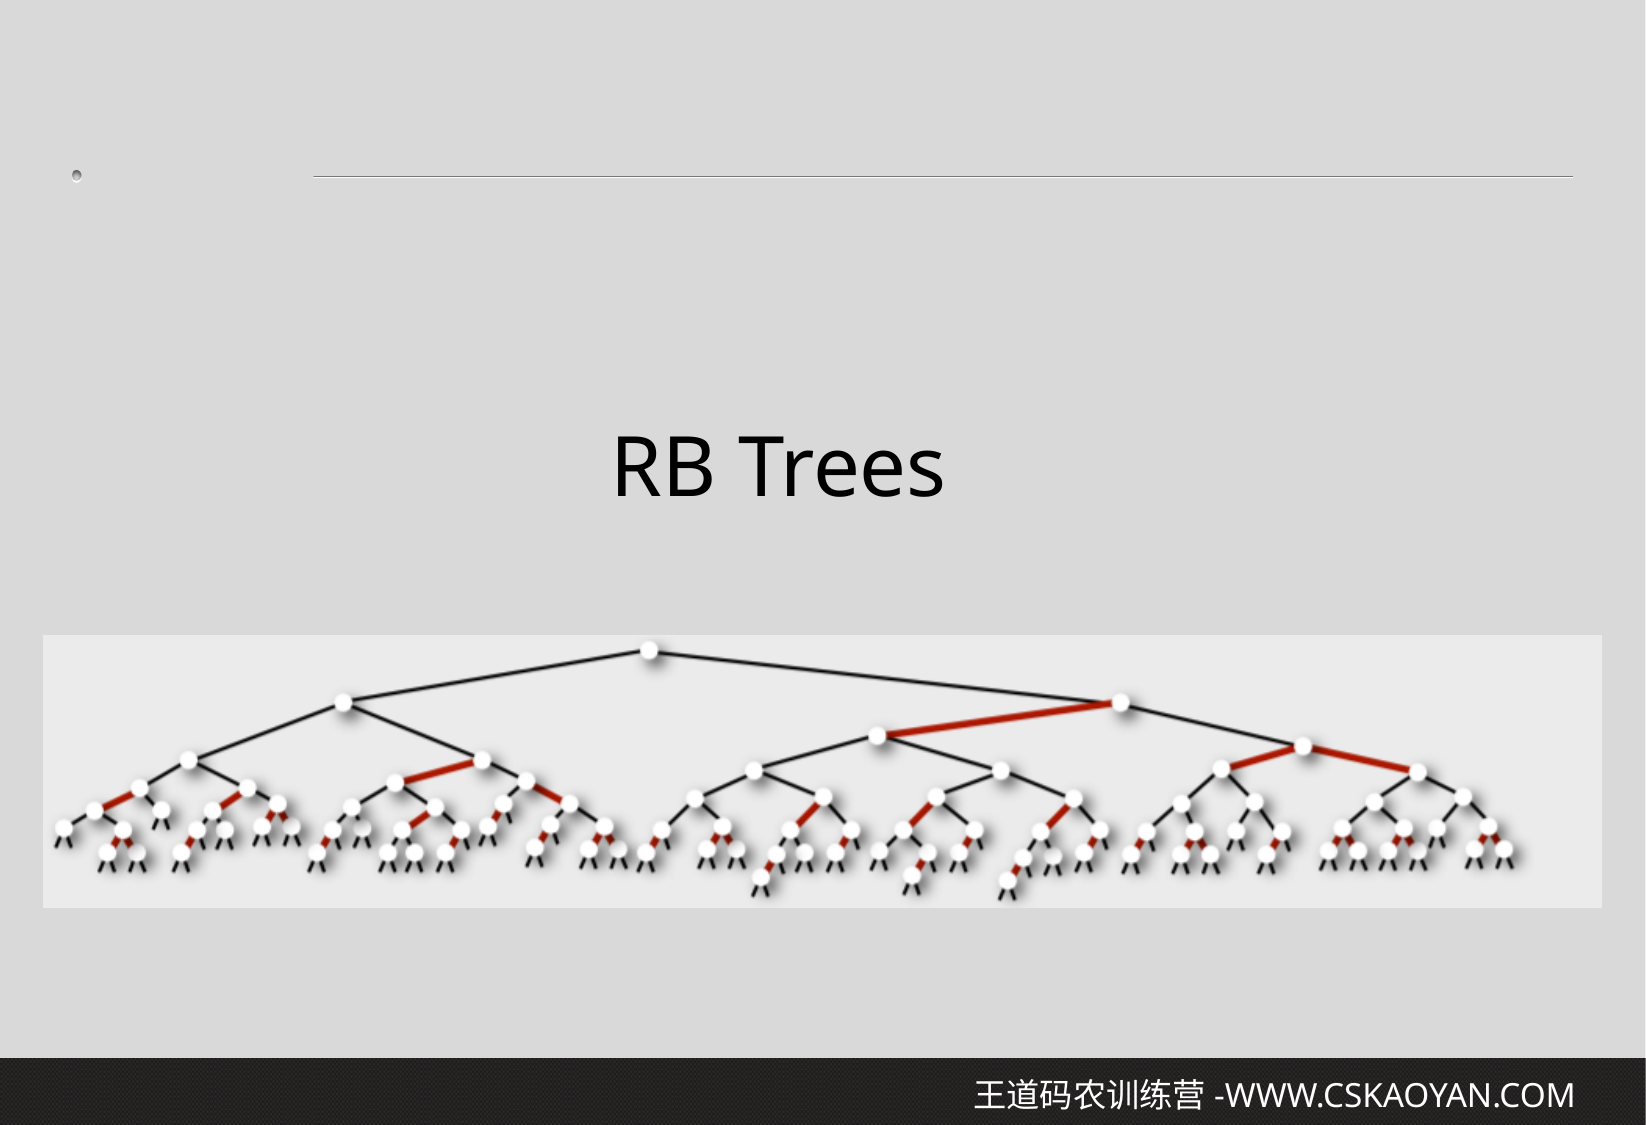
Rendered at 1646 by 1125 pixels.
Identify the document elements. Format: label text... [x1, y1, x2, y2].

picture [0, 1058, 1646, 1125]
picture [43, 635, 1602, 908]
picture [59, 156, 1587, 198]
text_box RB Trees [595, 406, 962, 521]
